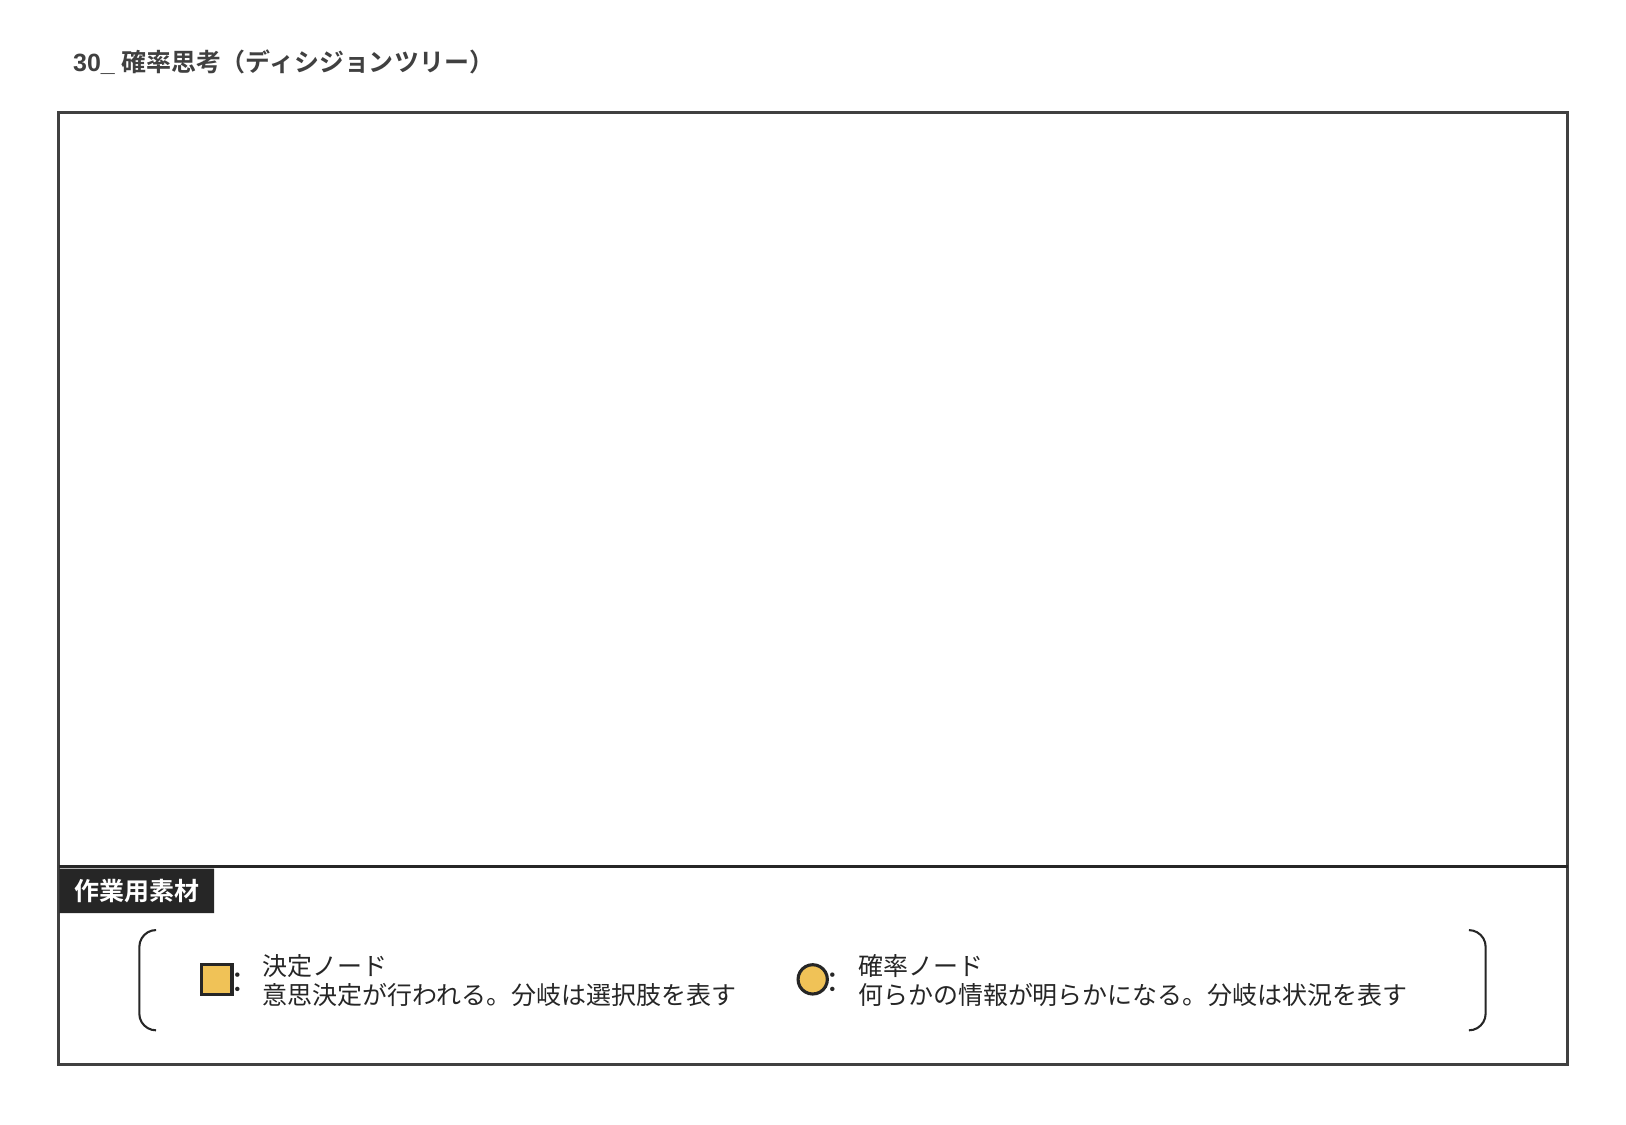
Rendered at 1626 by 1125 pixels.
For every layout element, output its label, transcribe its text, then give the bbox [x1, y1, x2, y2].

text_box [58, 867, 1568, 1065]
text_box [138, 929, 1487, 1032]
text_box [58, 112, 1568, 866]
text_box 30_確率思考（ディシジョンツリー） [58, 39, 510, 84]
text_box 作業用素材 [59, 868, 215, 914]
